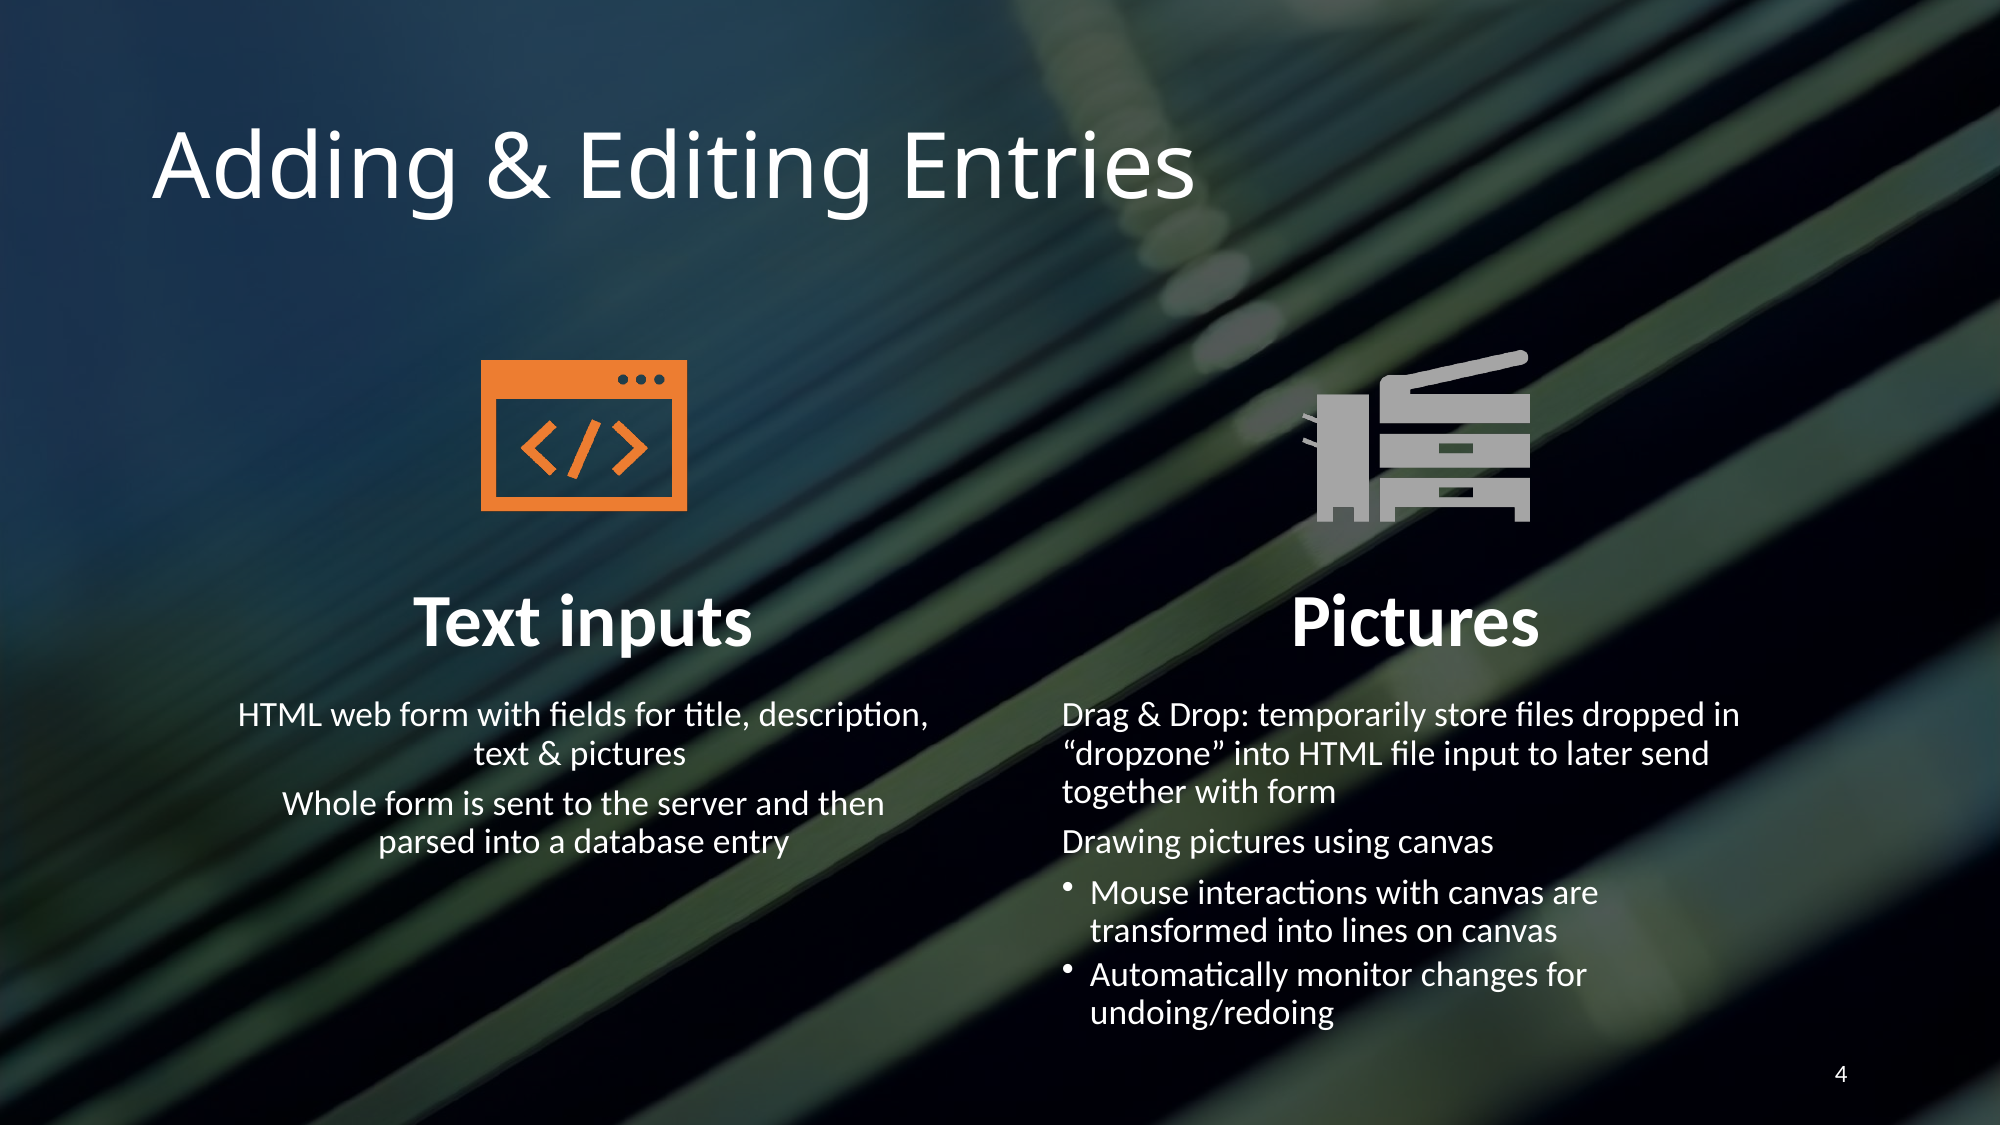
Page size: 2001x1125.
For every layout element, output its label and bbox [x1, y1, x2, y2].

list [137, 299, 1863, 1014]
picture [0, 0, 2000, 1125]
